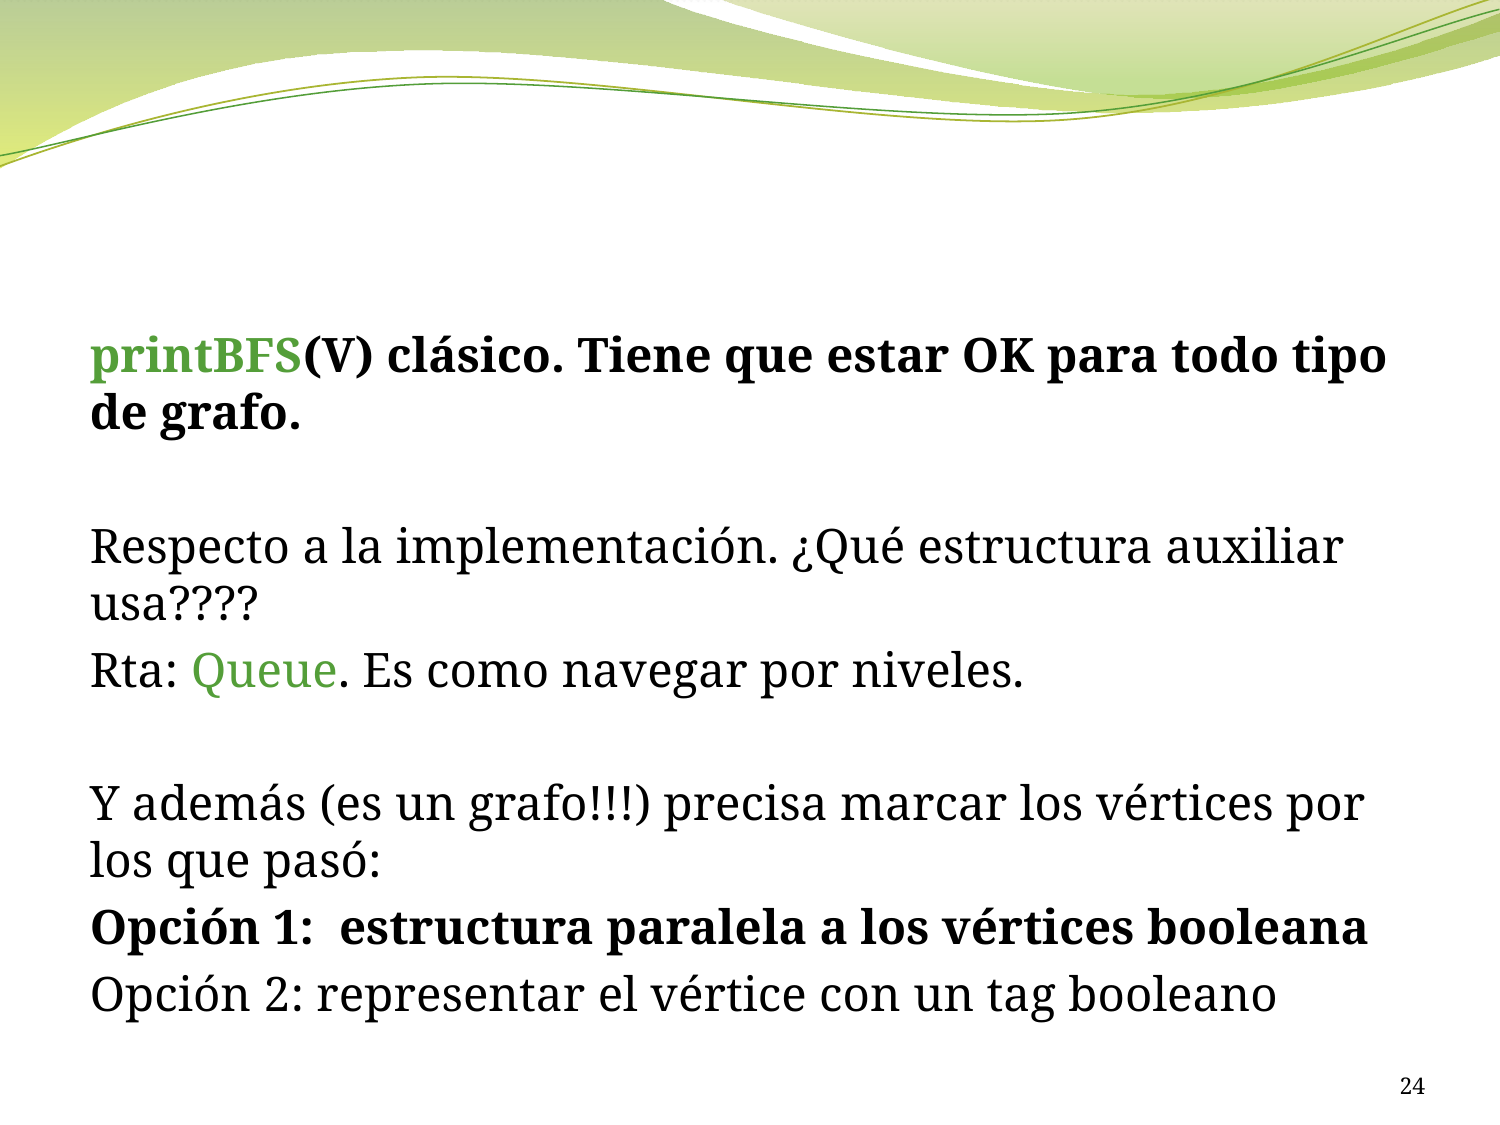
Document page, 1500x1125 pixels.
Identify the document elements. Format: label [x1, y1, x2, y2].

slide_number [1299, 1042, 1425, 1103]
list [75, 317, 1425, 1038]
